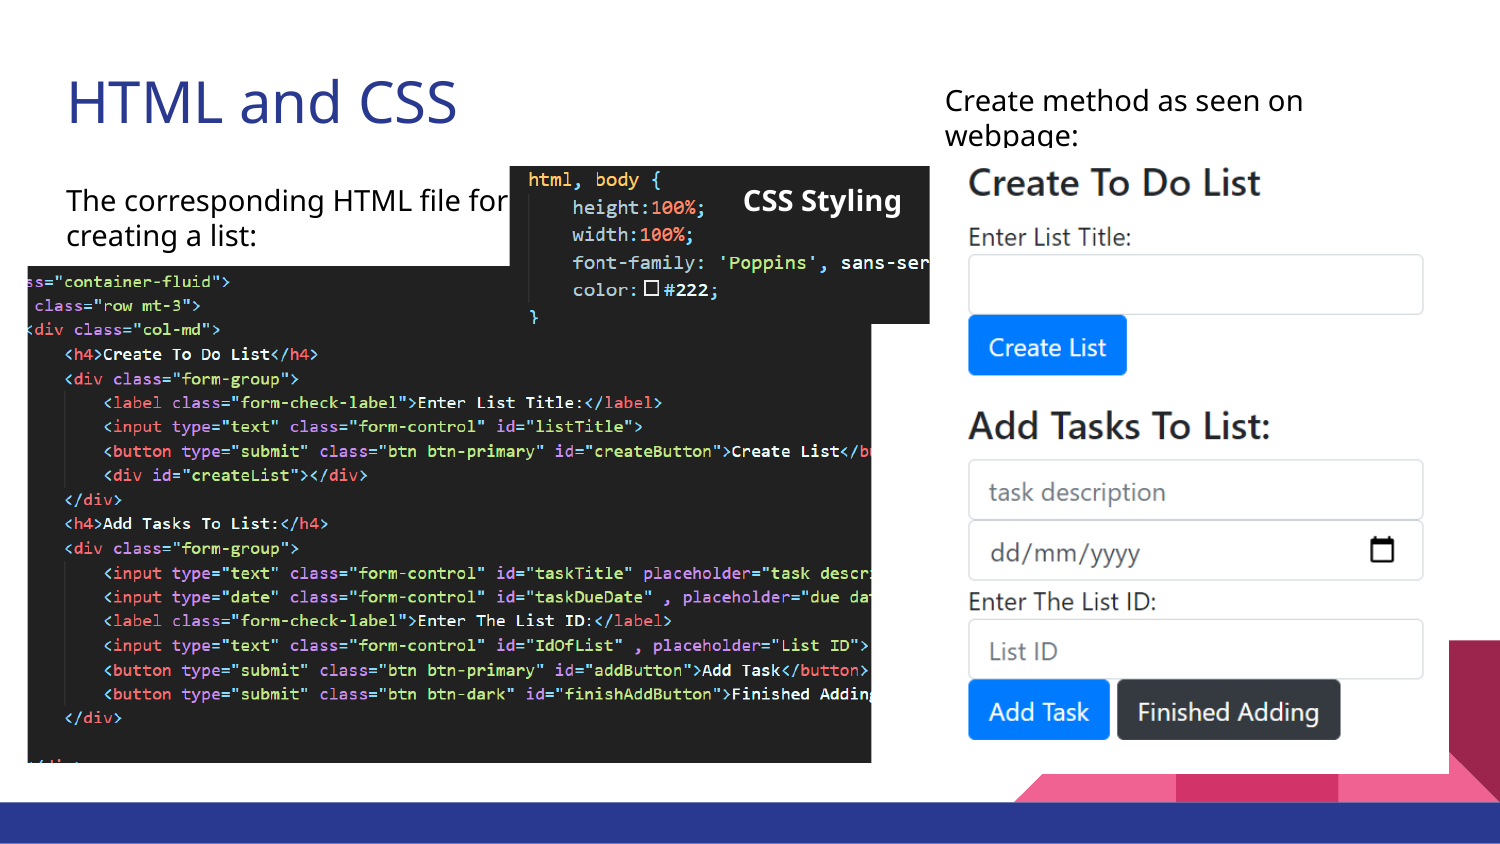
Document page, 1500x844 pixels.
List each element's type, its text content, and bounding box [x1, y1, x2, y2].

picture [27, 166, 930, 763]
title HTML and CSS [51, 50, 1449, 150]
text_box The corresponding HTML file for creating a list: [51, 166, 508, 264]
text_box Create method as seen on webpage: [929, 67, 1437, 168]
picture [944, 148, 1450, 775]
